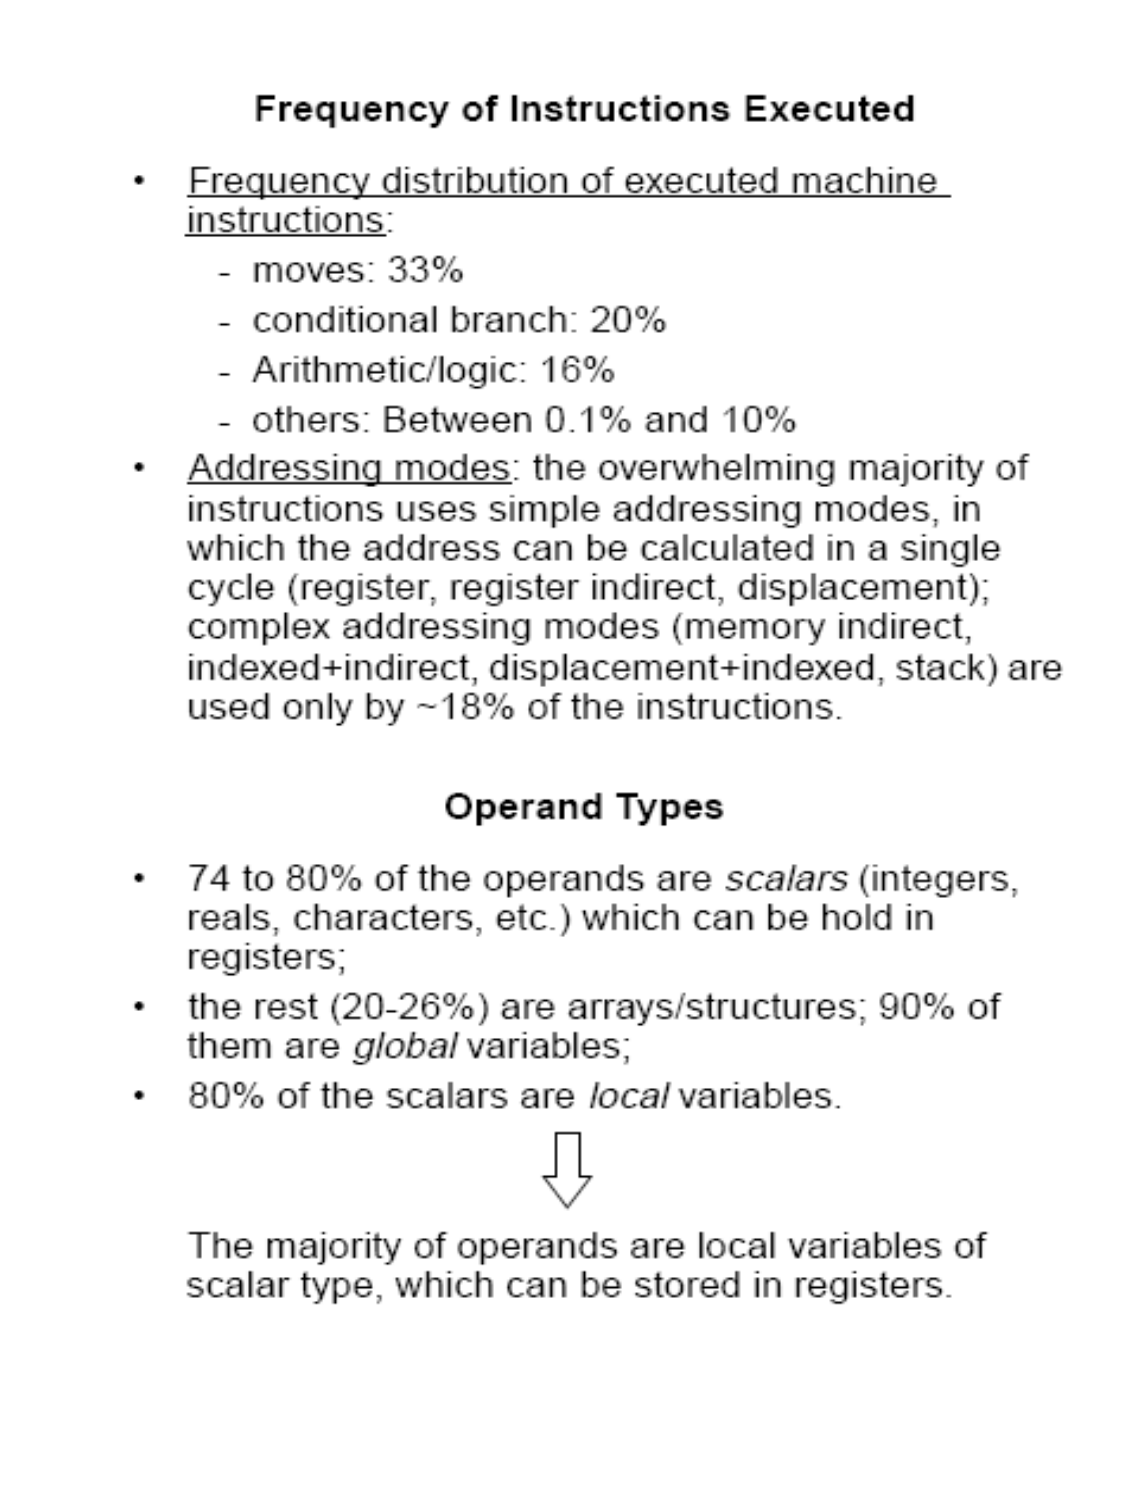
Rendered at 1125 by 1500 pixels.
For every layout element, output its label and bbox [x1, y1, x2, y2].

picture [62, 74, 1125, 1351]
